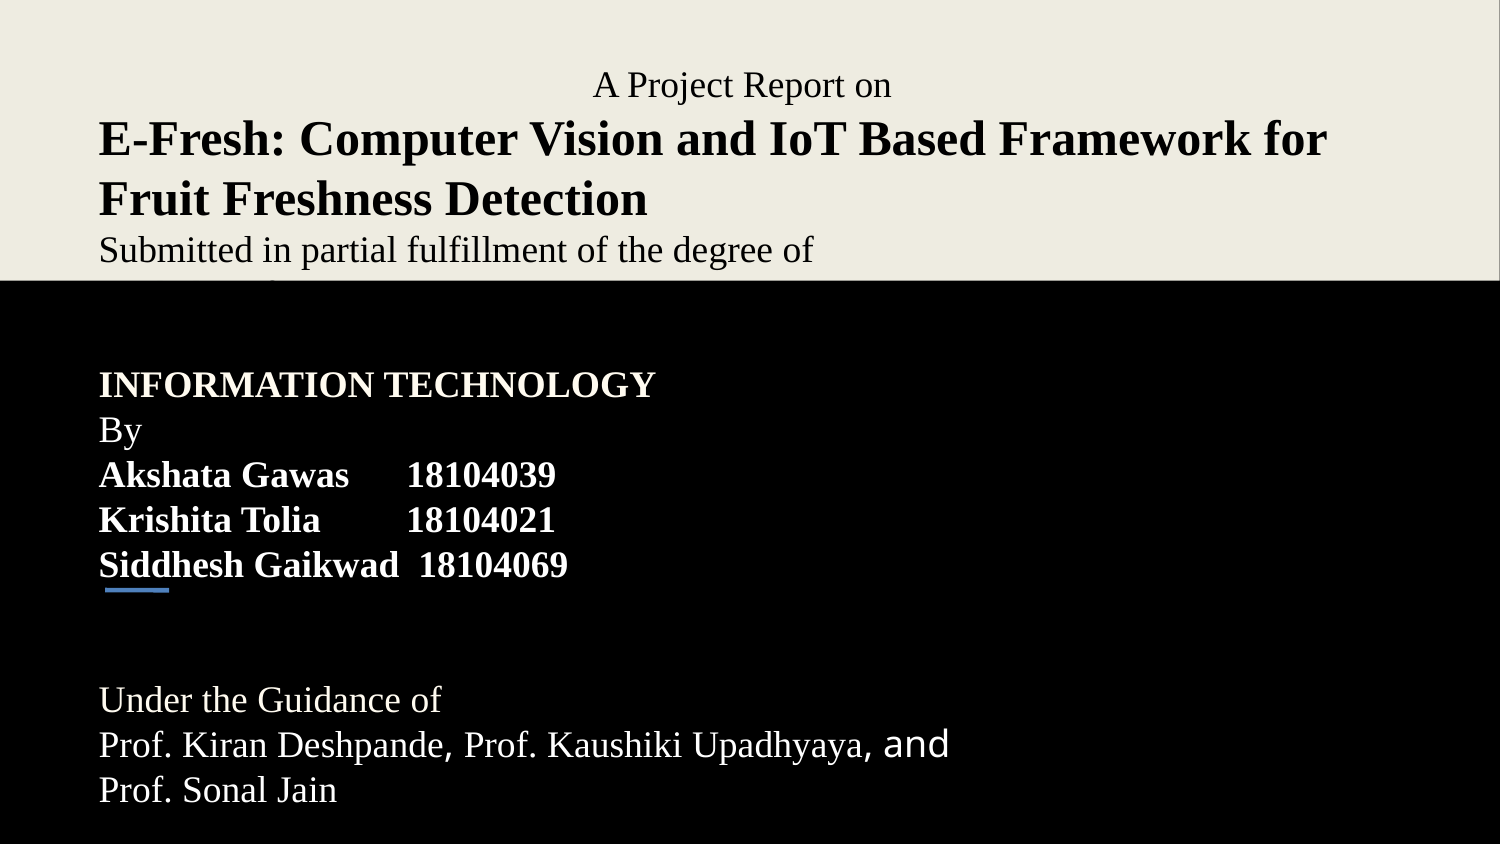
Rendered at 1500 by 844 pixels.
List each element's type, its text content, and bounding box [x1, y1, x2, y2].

text_box A Project Report on E-Fresh: Computer Vision and IoT Based Framework for Fruit Freshness Detection Submitted in partial fulfillment of the degree of Bachelor of Engineering(Sem-8) in INFORMATION TECHNOLOGY By Akshata Gawas 18104039 Krishita Tolia 18104021 Siddhesh Gaikwad 18104069 Under the Guidance of Prof. Kiran Deshpande, Prof. Kaushiki Upadhyaya, and Prof. Sonal Jain [84, 45, 1416, 827]
